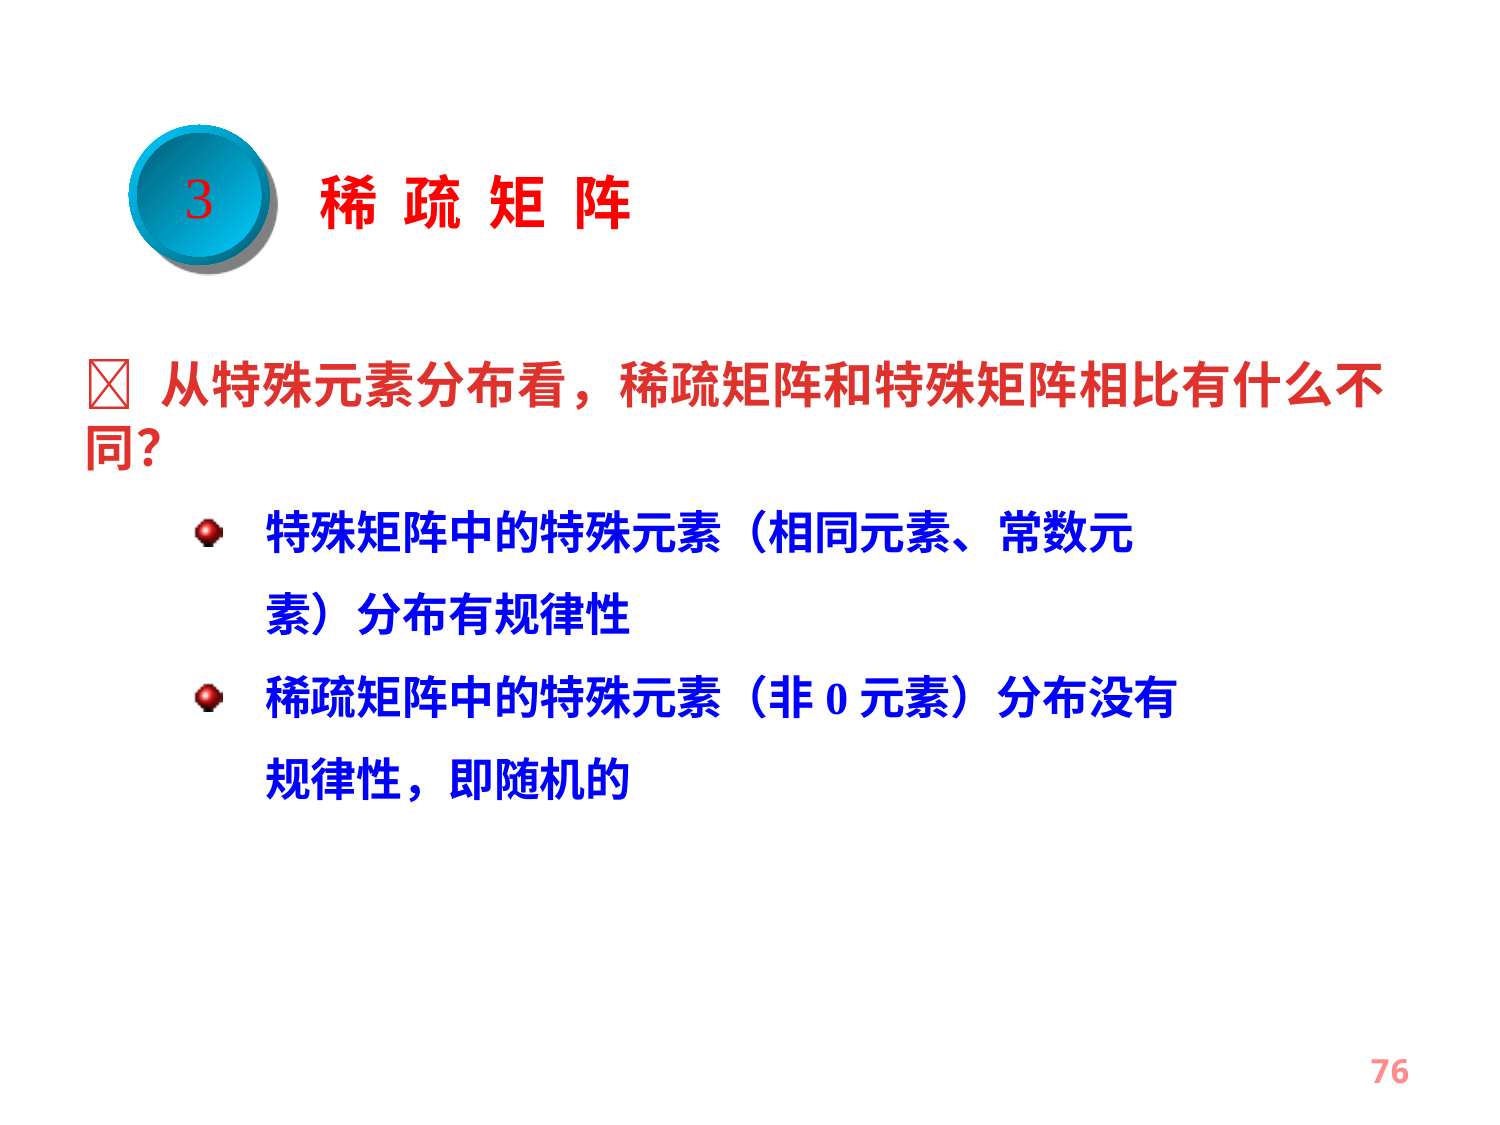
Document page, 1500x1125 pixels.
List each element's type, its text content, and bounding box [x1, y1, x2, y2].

text_box 特殊矩阵中的特殊元素（相同元素、常数元素）分布有规律性 稀疏矩阵中的特殊元素（非0元素）分布没有规律性，即随机的 [175, 468, 1219, 814]
slide_number 76 [1074, 1042, 1425, 1103]
text_box 稀 疏 矩 阵 [304, 158, 727, 244]
picture [190, 679, 223, 712]
text_box [128, 124, 270, 265]
text_box 3 [137, 133, 262, 257]
picture [190, 514, 223, 547]
text_box  从特殊元素分布看，稀疏矩阵和特殊矩阵相比有什么不同？ [70, 343, 1442, 484]
